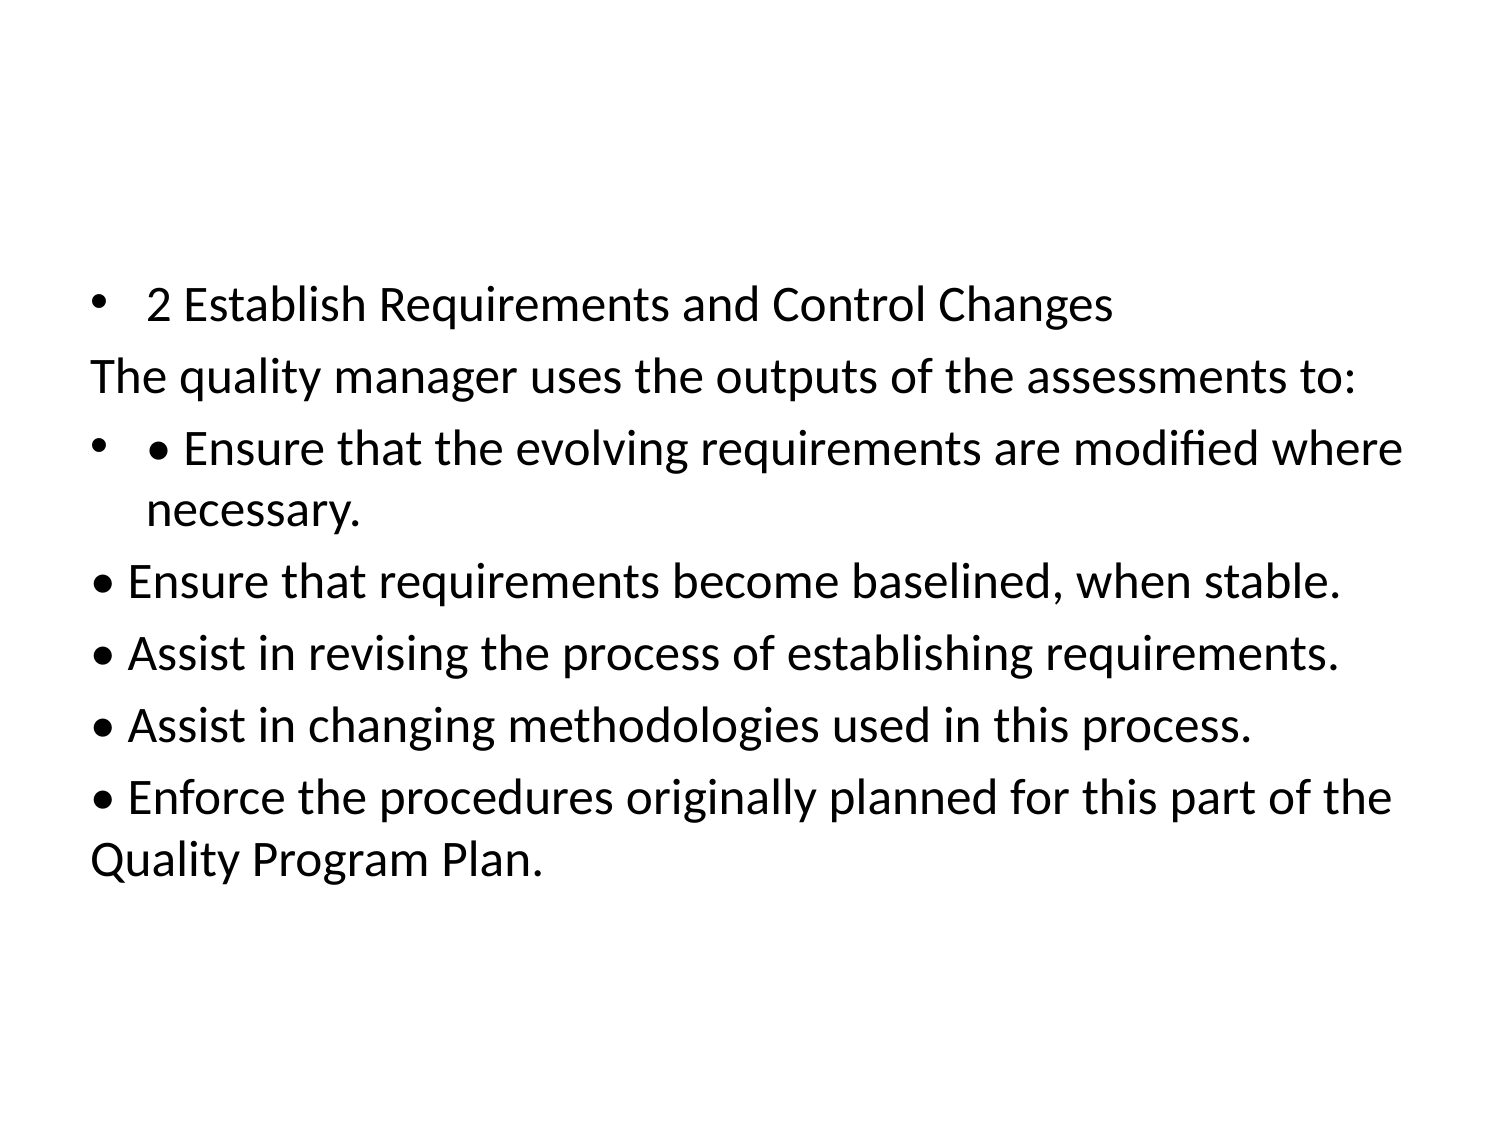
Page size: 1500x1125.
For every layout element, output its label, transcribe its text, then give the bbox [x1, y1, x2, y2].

list 2 Establish Requirements and Control Changes The quality manager uses the outputs of the assessments to: • Ensure that the evolving requirements are modified where necessary. • Ensure that requirements become baselined, when stable. • Assist in revising the process of establishing requirements. • Assist in changing methodologies used in this process. • Enforce the procedures originally planned for this part of the Quality Program Plan. [75, 262, 1425, 1005]
